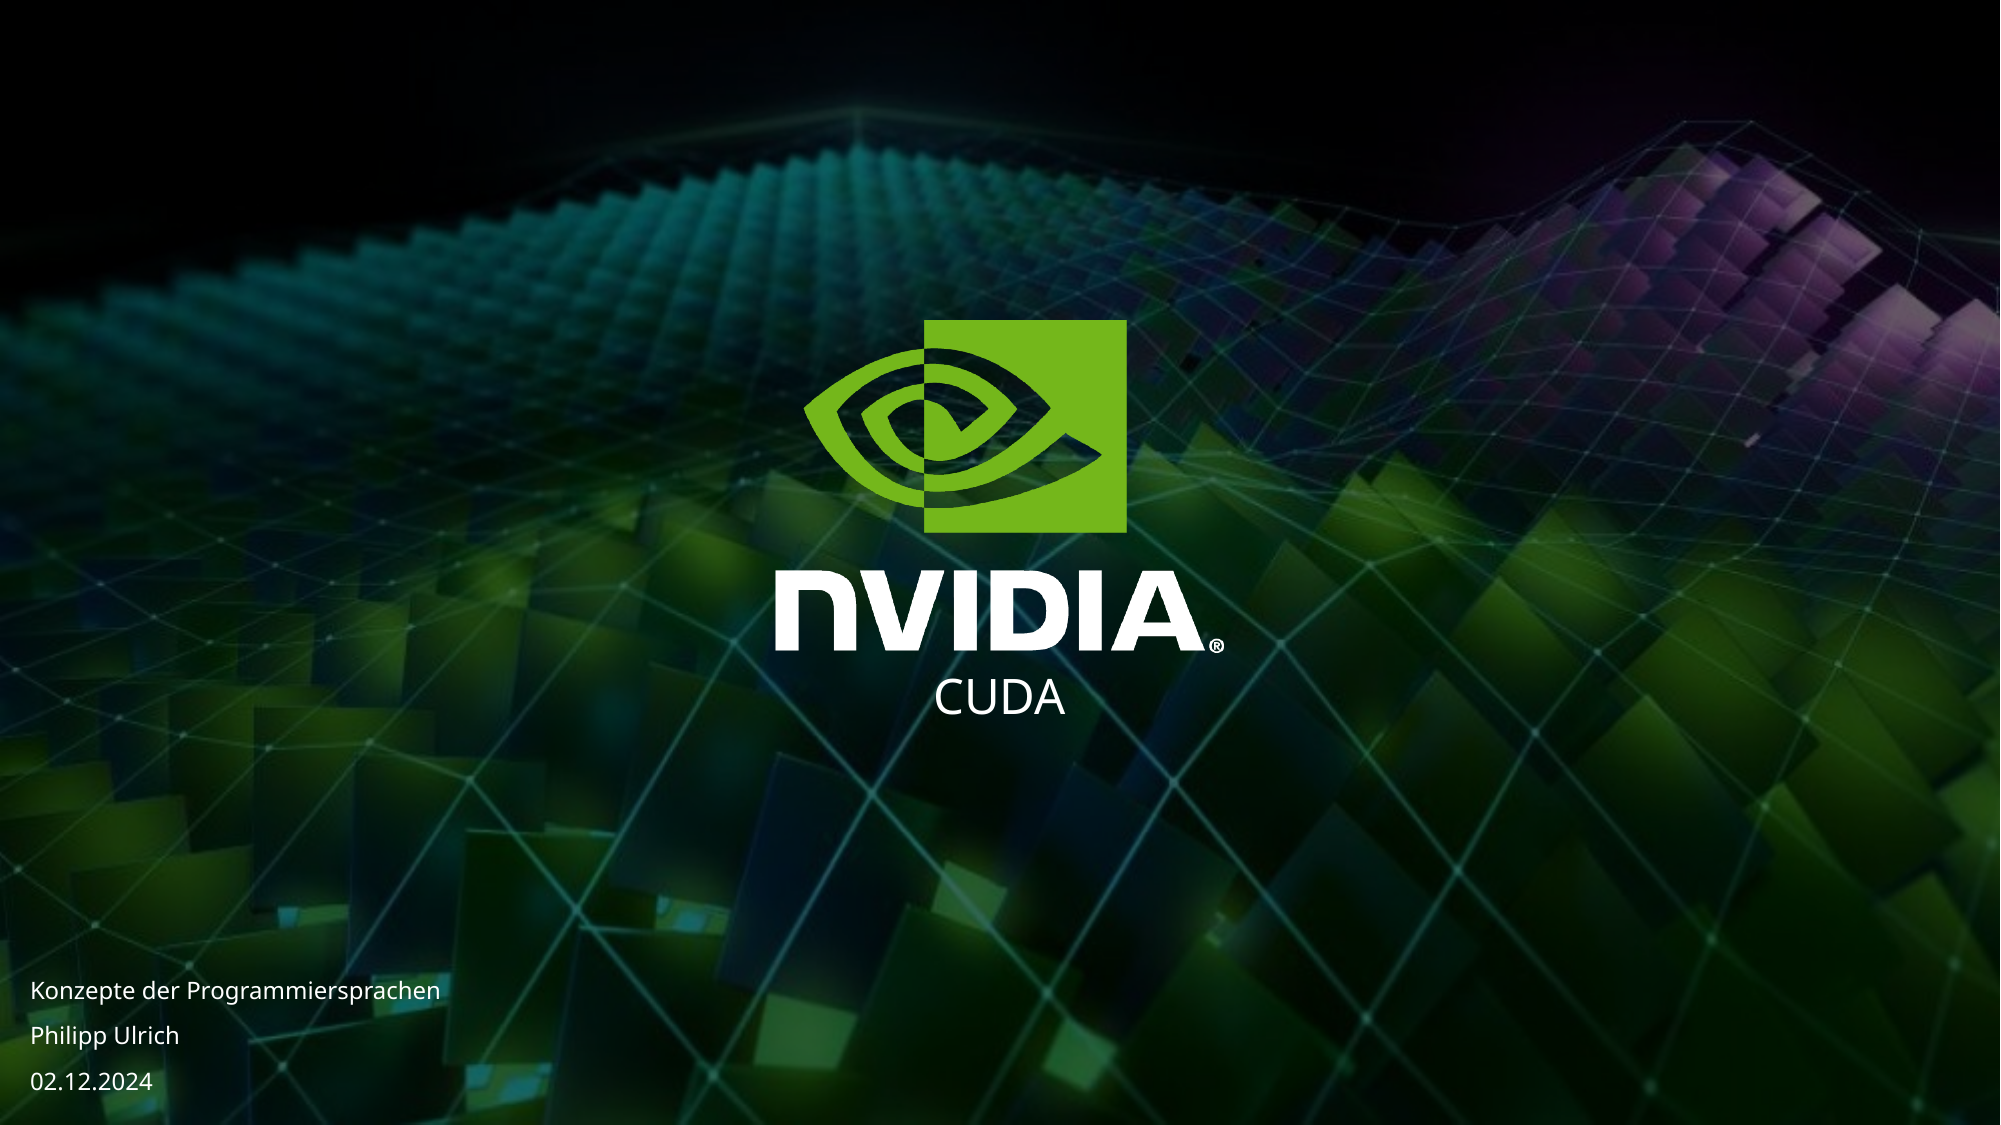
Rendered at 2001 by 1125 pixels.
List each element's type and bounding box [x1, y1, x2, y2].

text_box [758, 307, 1242, 740]
picture [0, 0, 2000, 1125]
